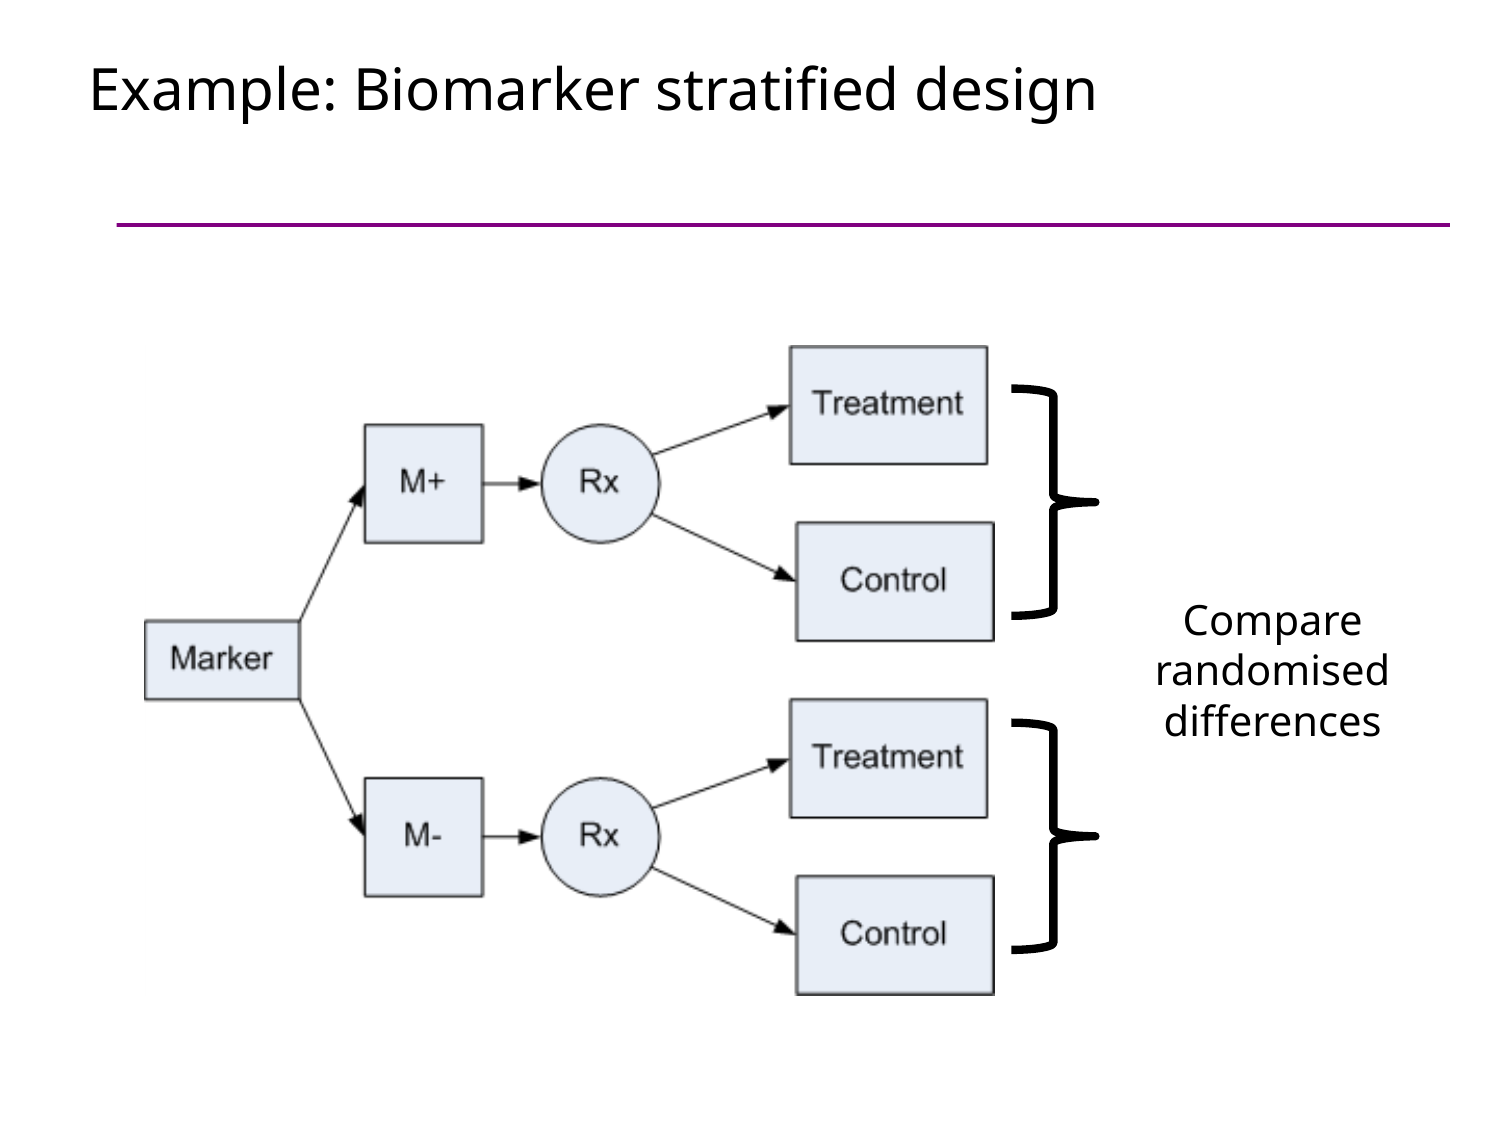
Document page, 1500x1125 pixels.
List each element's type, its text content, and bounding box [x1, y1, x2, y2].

text_box Compare randomised differences [1111, 587, 1435, 752]
text_box [1011, 722, 1096, 950]
text_box [1011, 388, 1096, 616]
title Example: Biomarker stratified design [75, 45, 1425, 233]
picture [144, 344, 995, 996]
